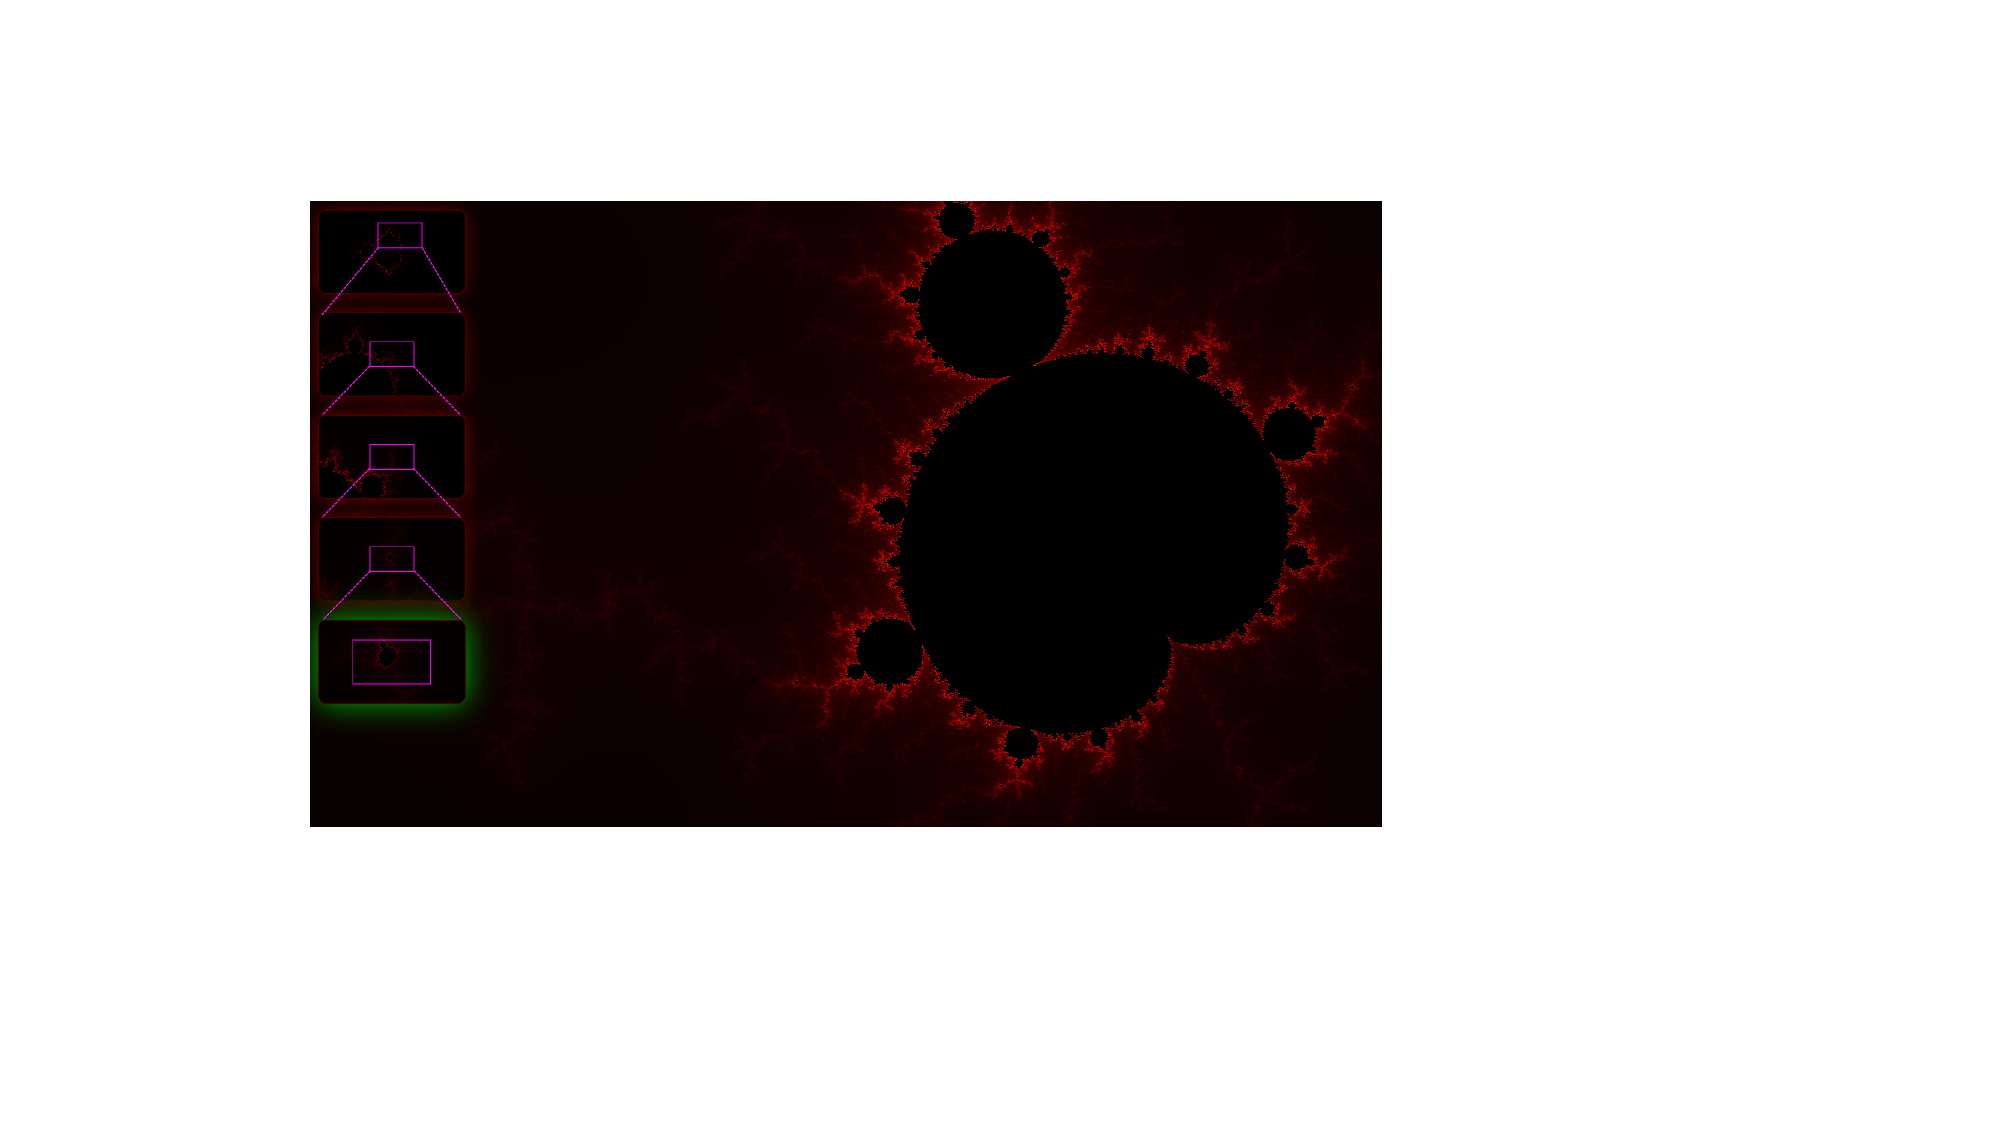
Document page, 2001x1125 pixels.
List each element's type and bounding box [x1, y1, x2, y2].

text_box [413, 366, 461, 416]
text_box [422, 247, 461, 313]
text_box [321, 247, 379, 315]
text_box [322, 570, 371, 620]
text_box [321, 366, 370, 416]
text_box [321, 468, 370, 518]
text_box [413, 468, 461, 518]
picture [310, 201, 1382, 827]
text_box [414, 570, 462, 620]
